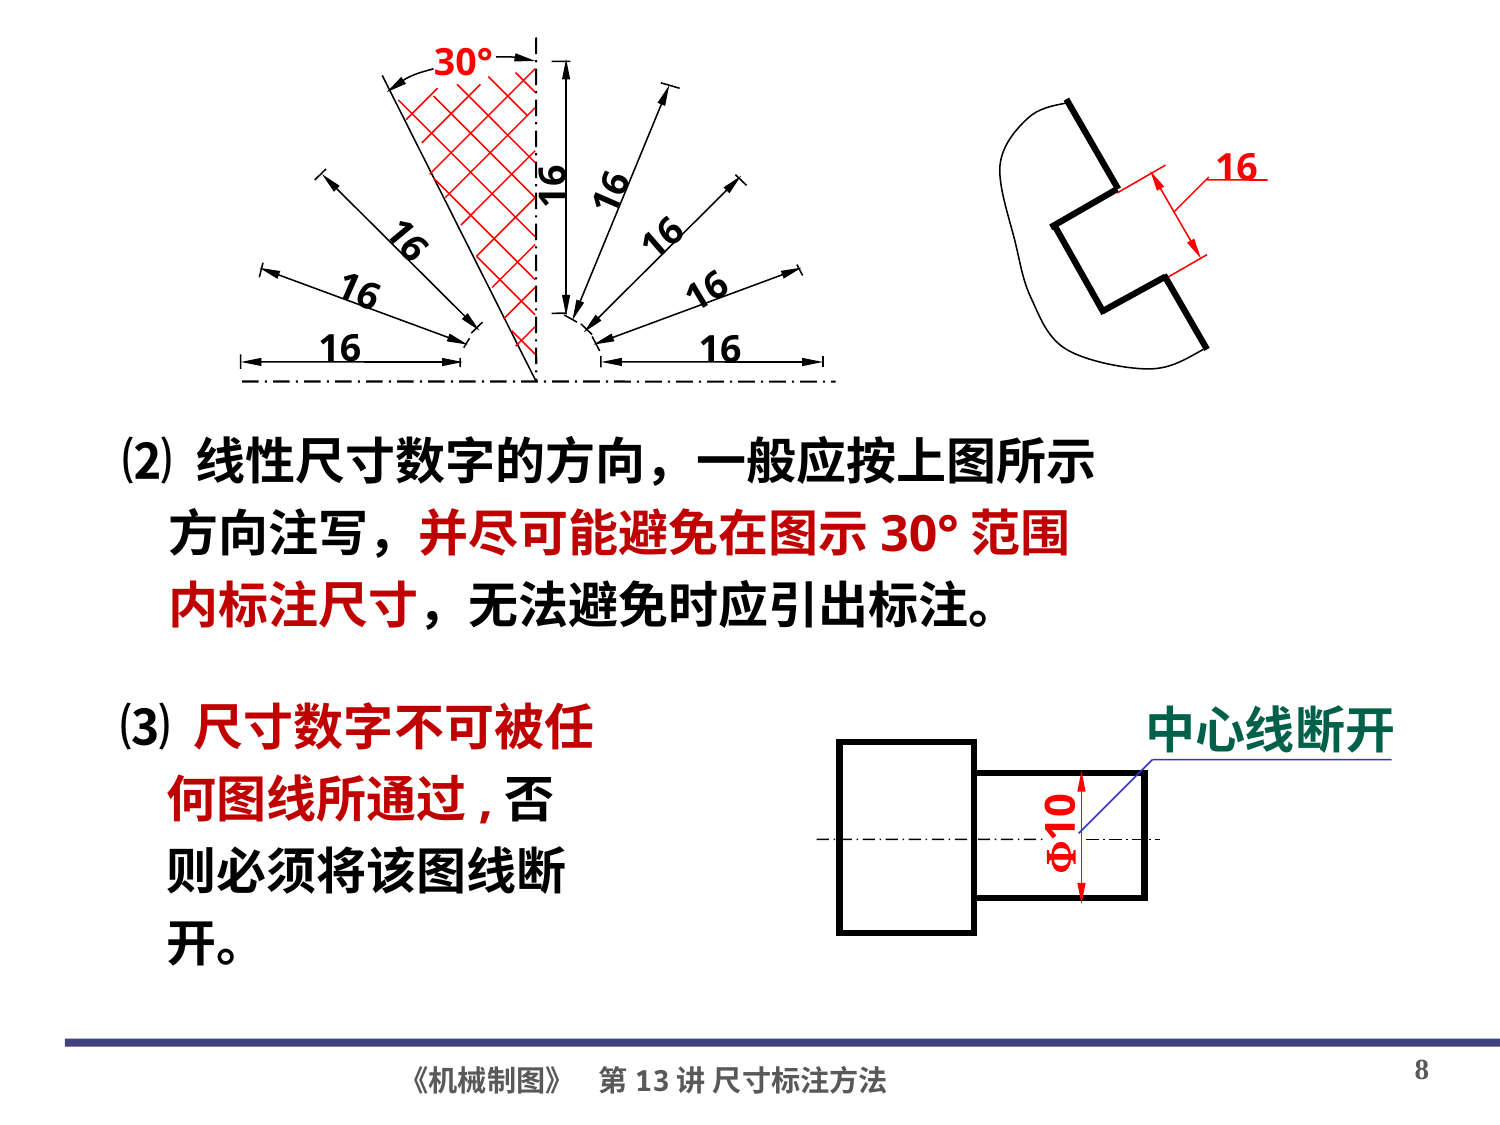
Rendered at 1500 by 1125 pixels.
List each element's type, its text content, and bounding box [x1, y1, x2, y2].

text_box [816, 741, 1161, 934]
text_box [1212, 135, 1271, 280]
slide_number 8 [1094, 1042, 1445, 1103]
text_box ⑶ 尺寸数字不可被任 何图线所通过,否 则必须将该图线断 开。 [105, 676, 774, 980]
text_box ⑵ 线性尺寸数字的方向，一般应按上图所示 方向注写，并尽可能避免在图示30°范围 内标注尺寸，无法避免时应引出标注。 [107, 410, 1456, 641]
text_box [997, 98, 1208, 370]
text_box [1078, 690, 1411, 834]
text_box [240, 30, 836, 382]
